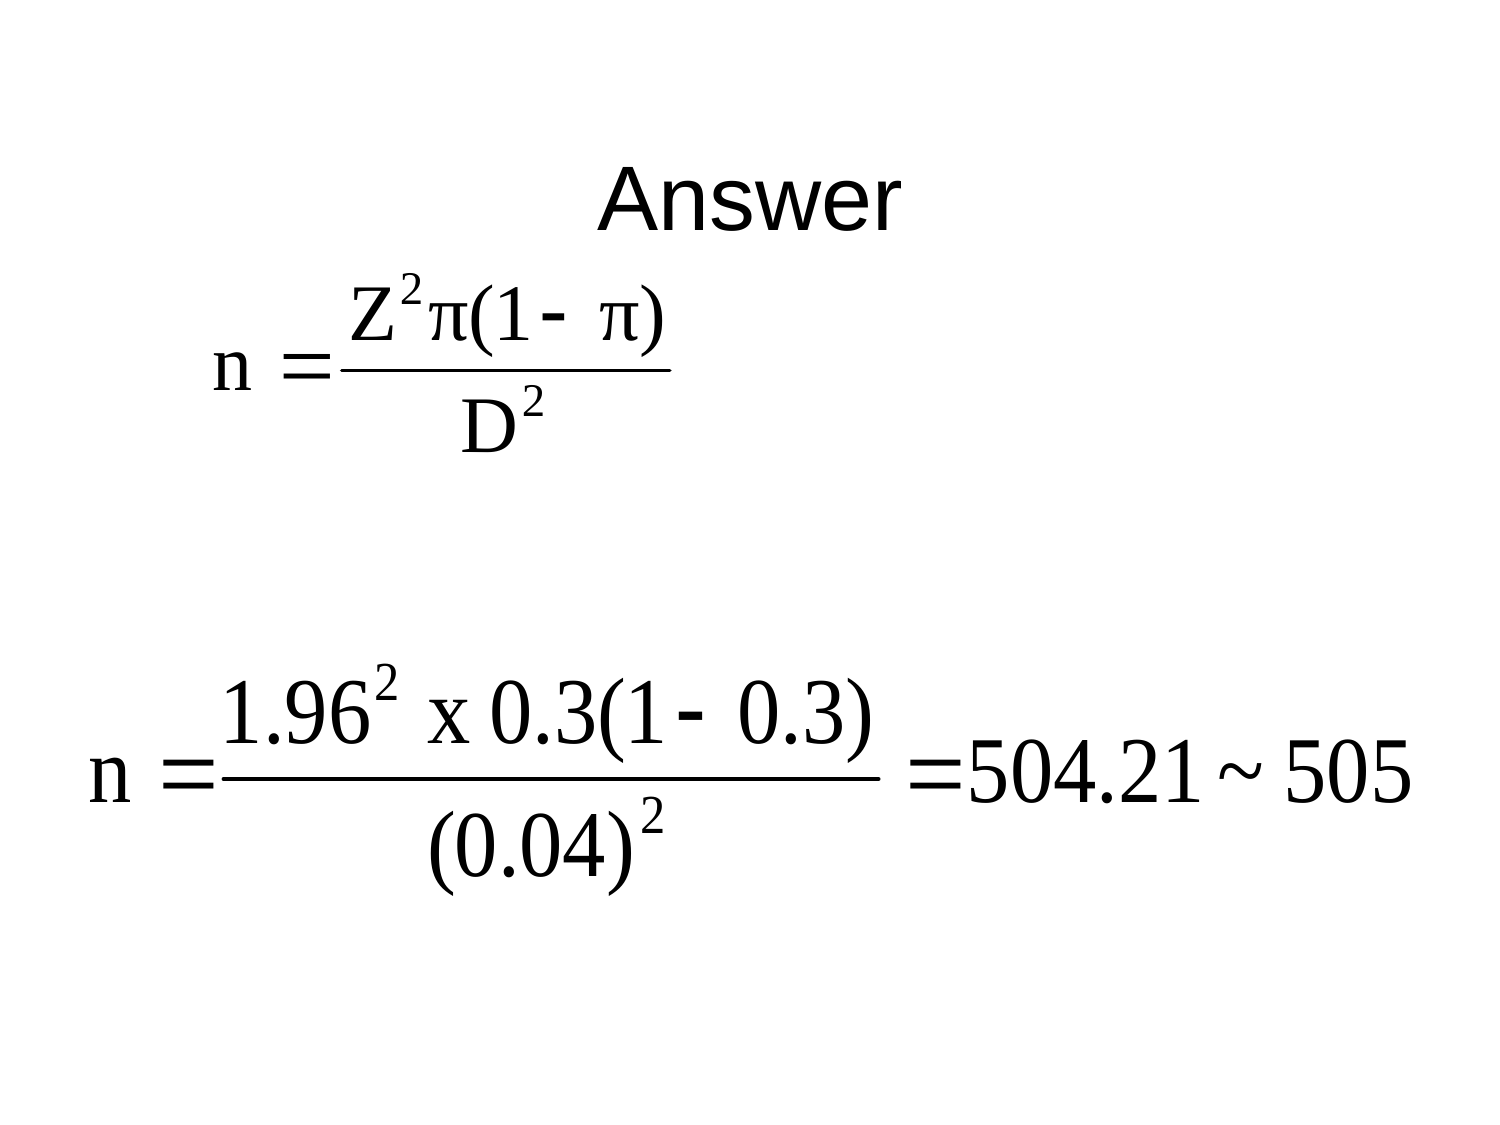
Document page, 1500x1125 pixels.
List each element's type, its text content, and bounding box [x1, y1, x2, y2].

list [74, 637, 1426, 913]
title Answer [112, 99, 1388, 288]
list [199, 249, 688, 471]
